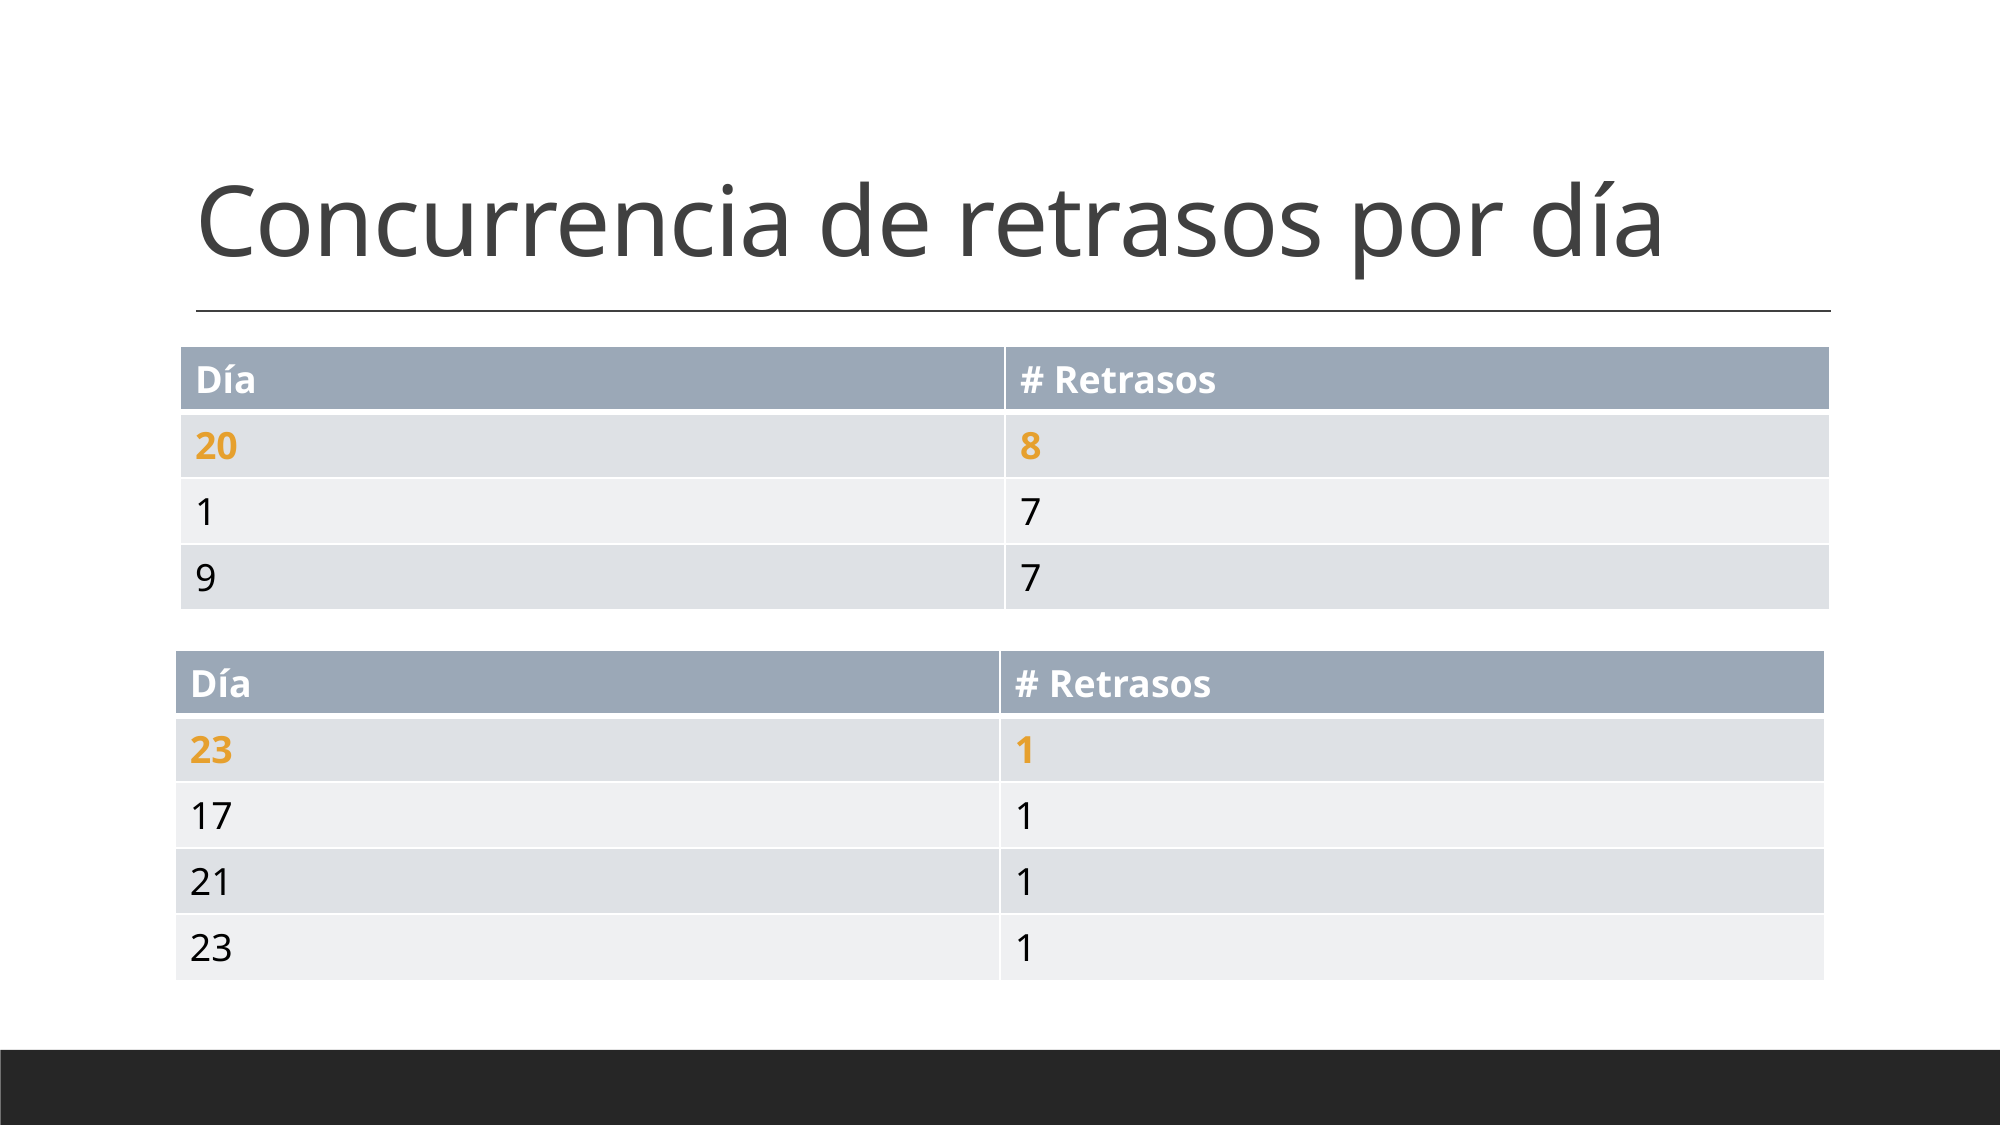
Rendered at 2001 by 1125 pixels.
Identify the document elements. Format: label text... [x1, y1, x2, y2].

table_cell 23 [176, 719, 999, 781]
table_cell 23 [176, 915, 999, 980]
table_header Día [181, 347, 1004, 409]
table_header Día [176, 651, 999, 713]
table_cell 20 [181, 415, 1004, 477]
table_cell 1 [1001, 719, 1824, 781]
title Concurrencia de retrasos por día [180, 47, 1830, 285]
table_header # Retrasos [1006, 347, 1829, 409]
table_cell 17 [176, 783, 999, 847]
table_cell 9 [181, 545, 1004, 609]
table_cell 21 [176, 849, 999, 913]
table_header # Retrasos [1001, 651, 1824, 713]
table_cell 1 [1001, 915, 1824, 980]
table_cell 1 [1001, 849, 1824, 913]
table_cell 1 [181, 479, 1004, 543]
table_cell 7 [1006, 479, 1829, 543]
table_cell 1 [1001, 783, 1824, 847]
table_cell 8 [1006, 415, 1829, 477]
table_cell 7 [1006, 545, 1829, 609]
